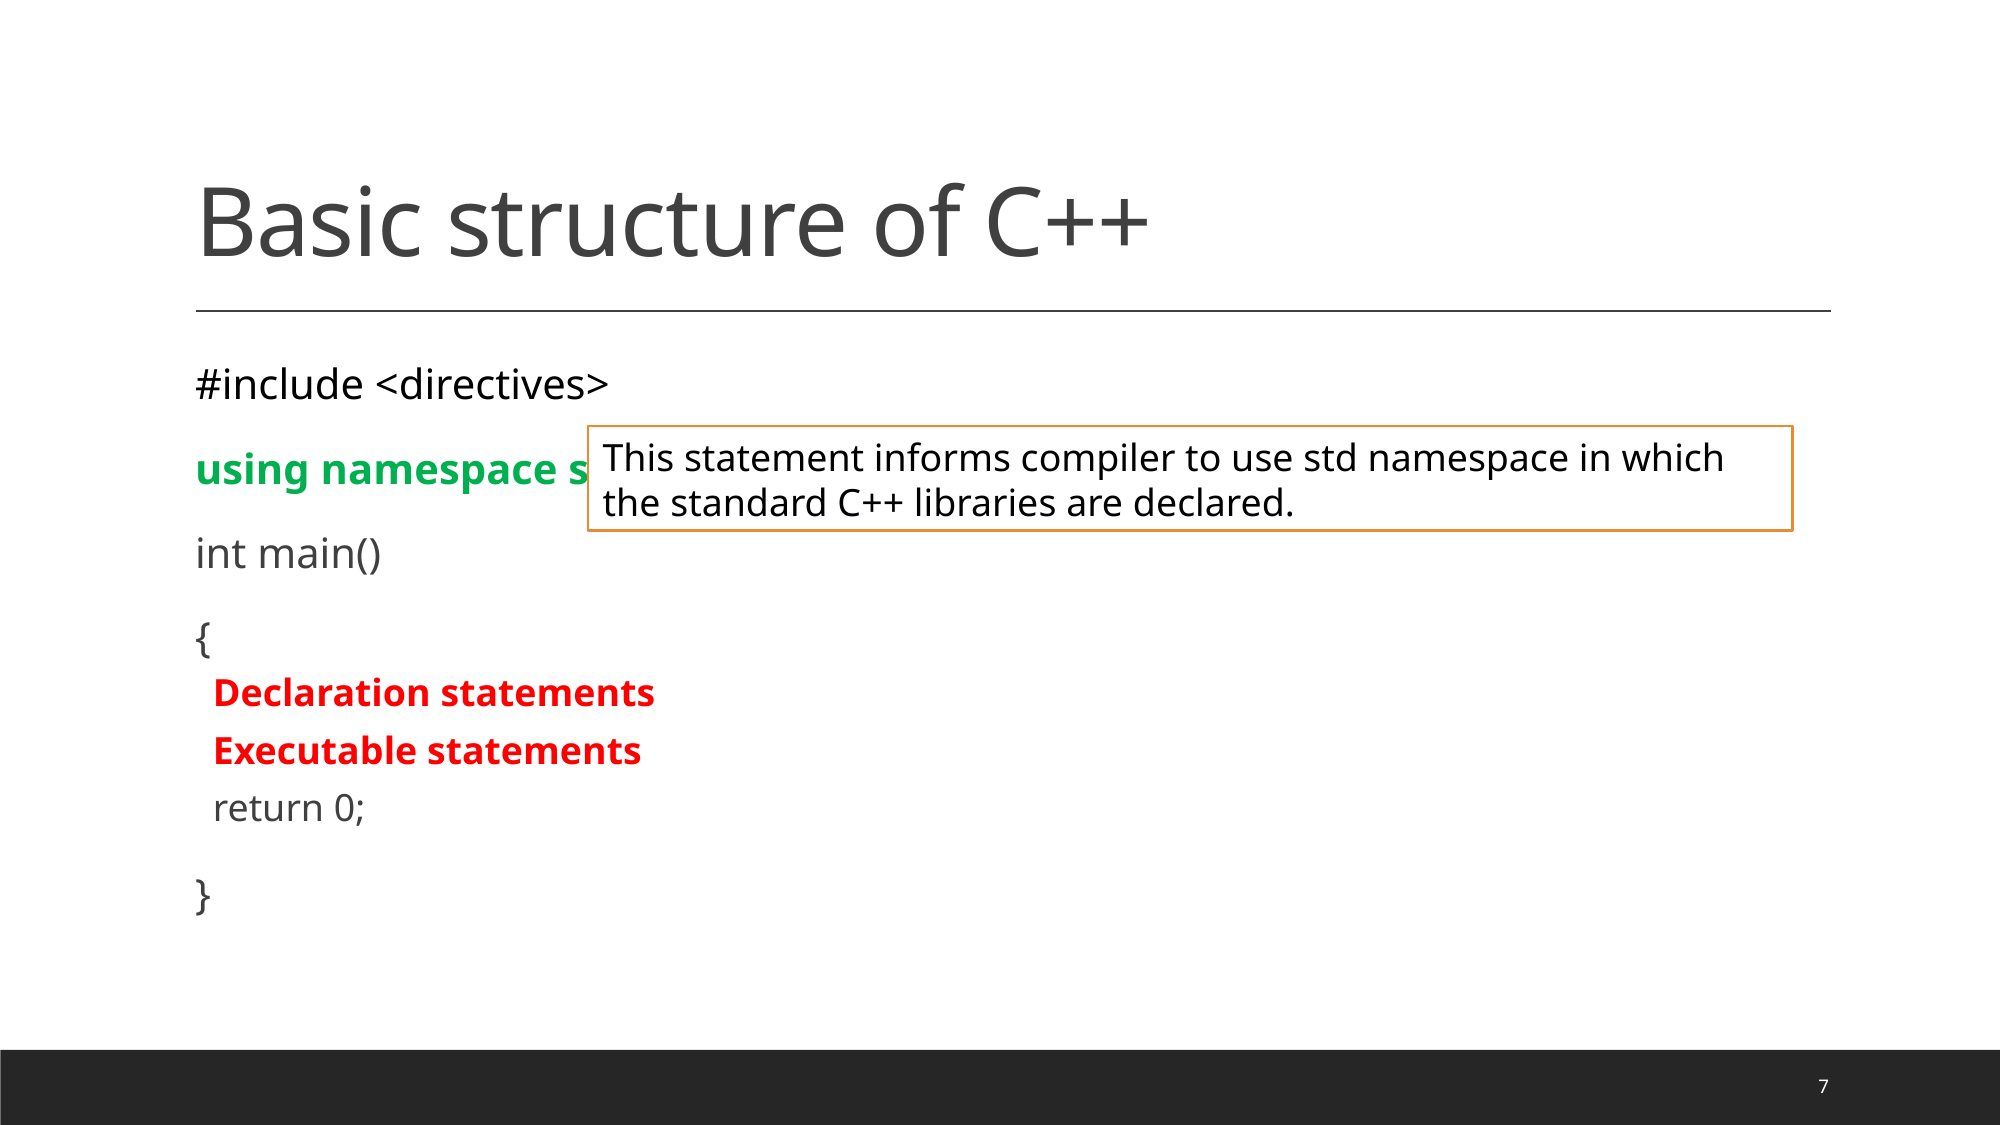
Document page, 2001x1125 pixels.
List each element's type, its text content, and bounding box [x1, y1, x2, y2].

list #include <directives> using namespace std; int main() { Declaration statements Executable statements return 0; } [180, 345, 1830, 963]
text_box This statement informs compiler to use std namespace in which the standard C++ libraries are declared. [587, 425, 1794, 532]
slide_number 7 [1803, 1057, 1932, 1118]
title Basic structure of C++ [180, 47, 1830, 285]
